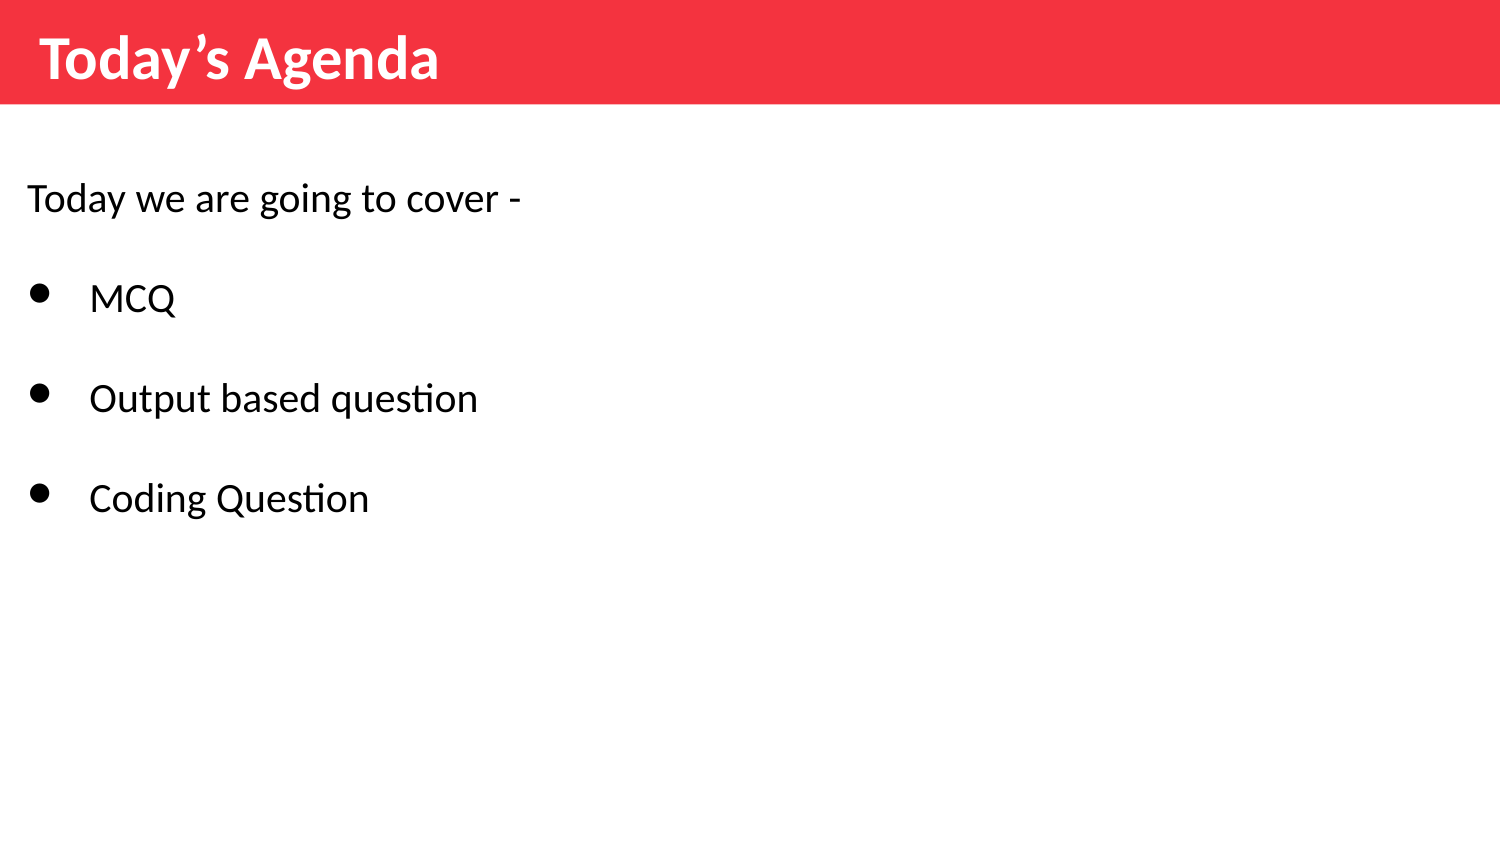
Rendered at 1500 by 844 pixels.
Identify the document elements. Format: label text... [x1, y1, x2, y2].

text_box Today’s Agenda [24, 2, 563, 138]
text_box [0, 0, 1500, 105]
text_box Today we are going to cover - MCQ Output based question Coding Question [0, 105, 1497, 844]
